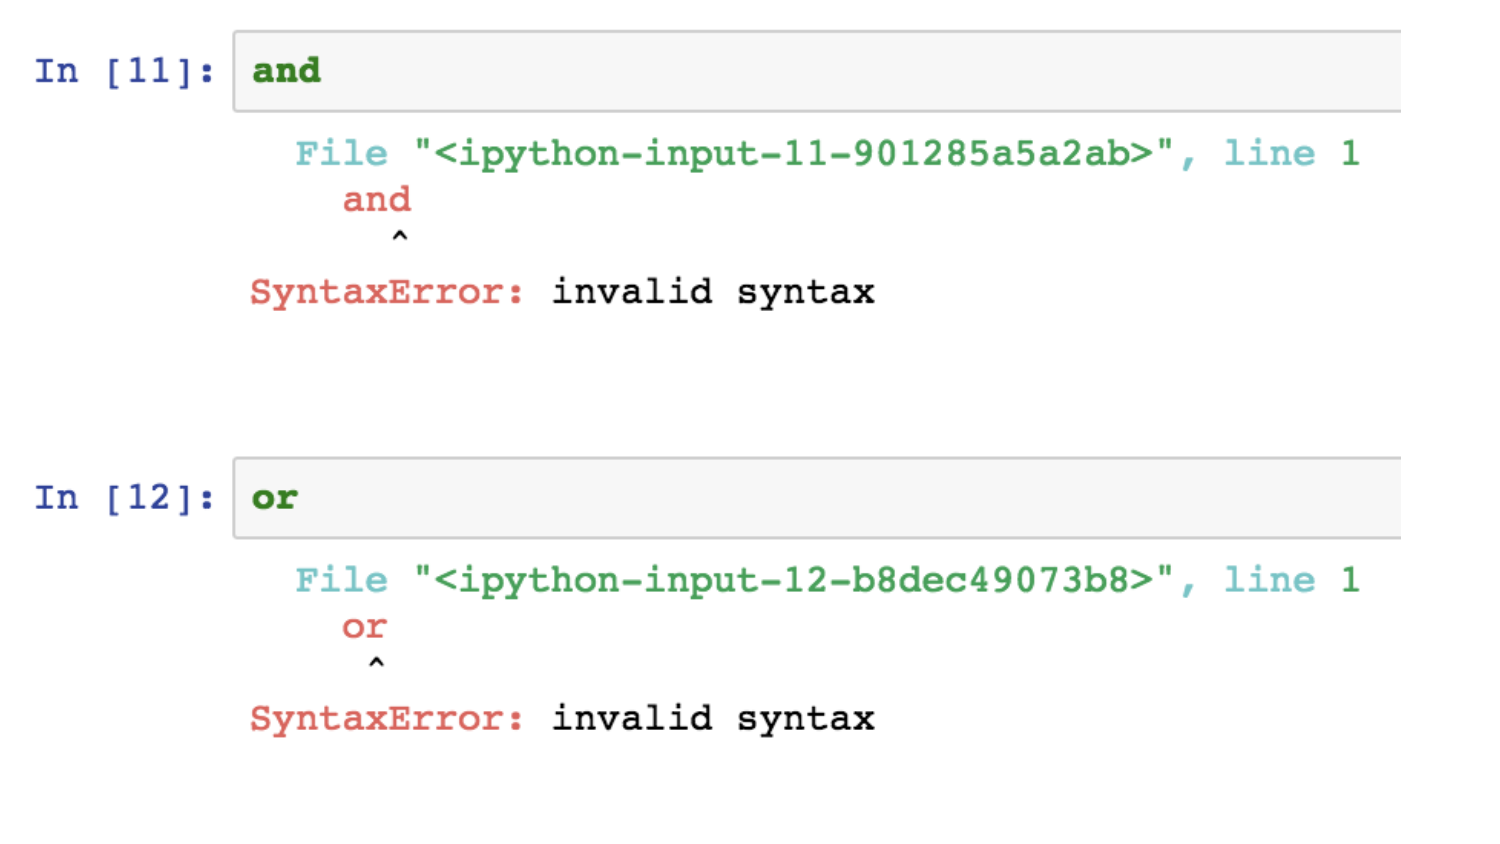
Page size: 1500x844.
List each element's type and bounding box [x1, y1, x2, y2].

picture [24, 24, 1402, 819]
